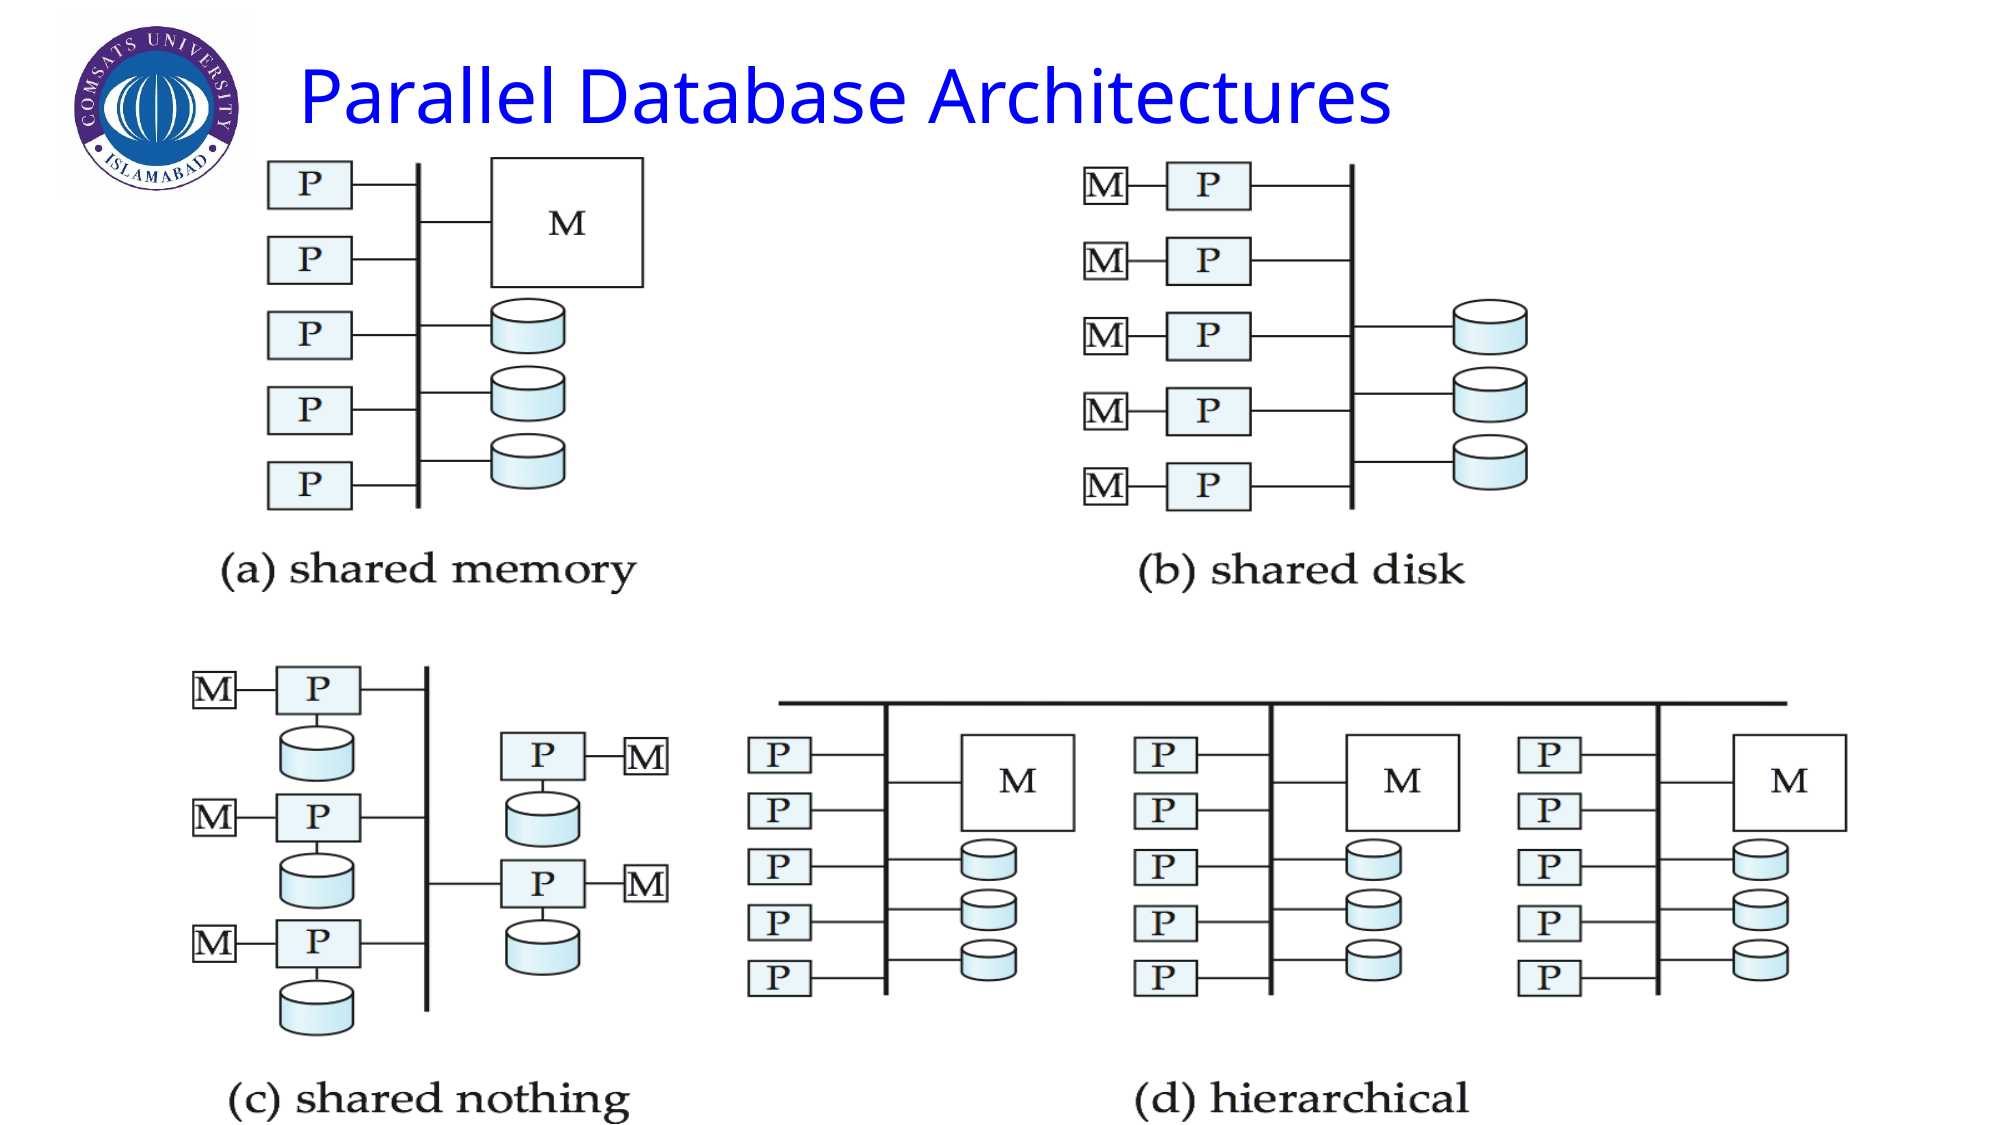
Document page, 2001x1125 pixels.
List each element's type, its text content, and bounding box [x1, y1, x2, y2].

picture [62, 12, 1851, 1125]
title Parallel Database Architectures [283, 0, 1850, 155]
